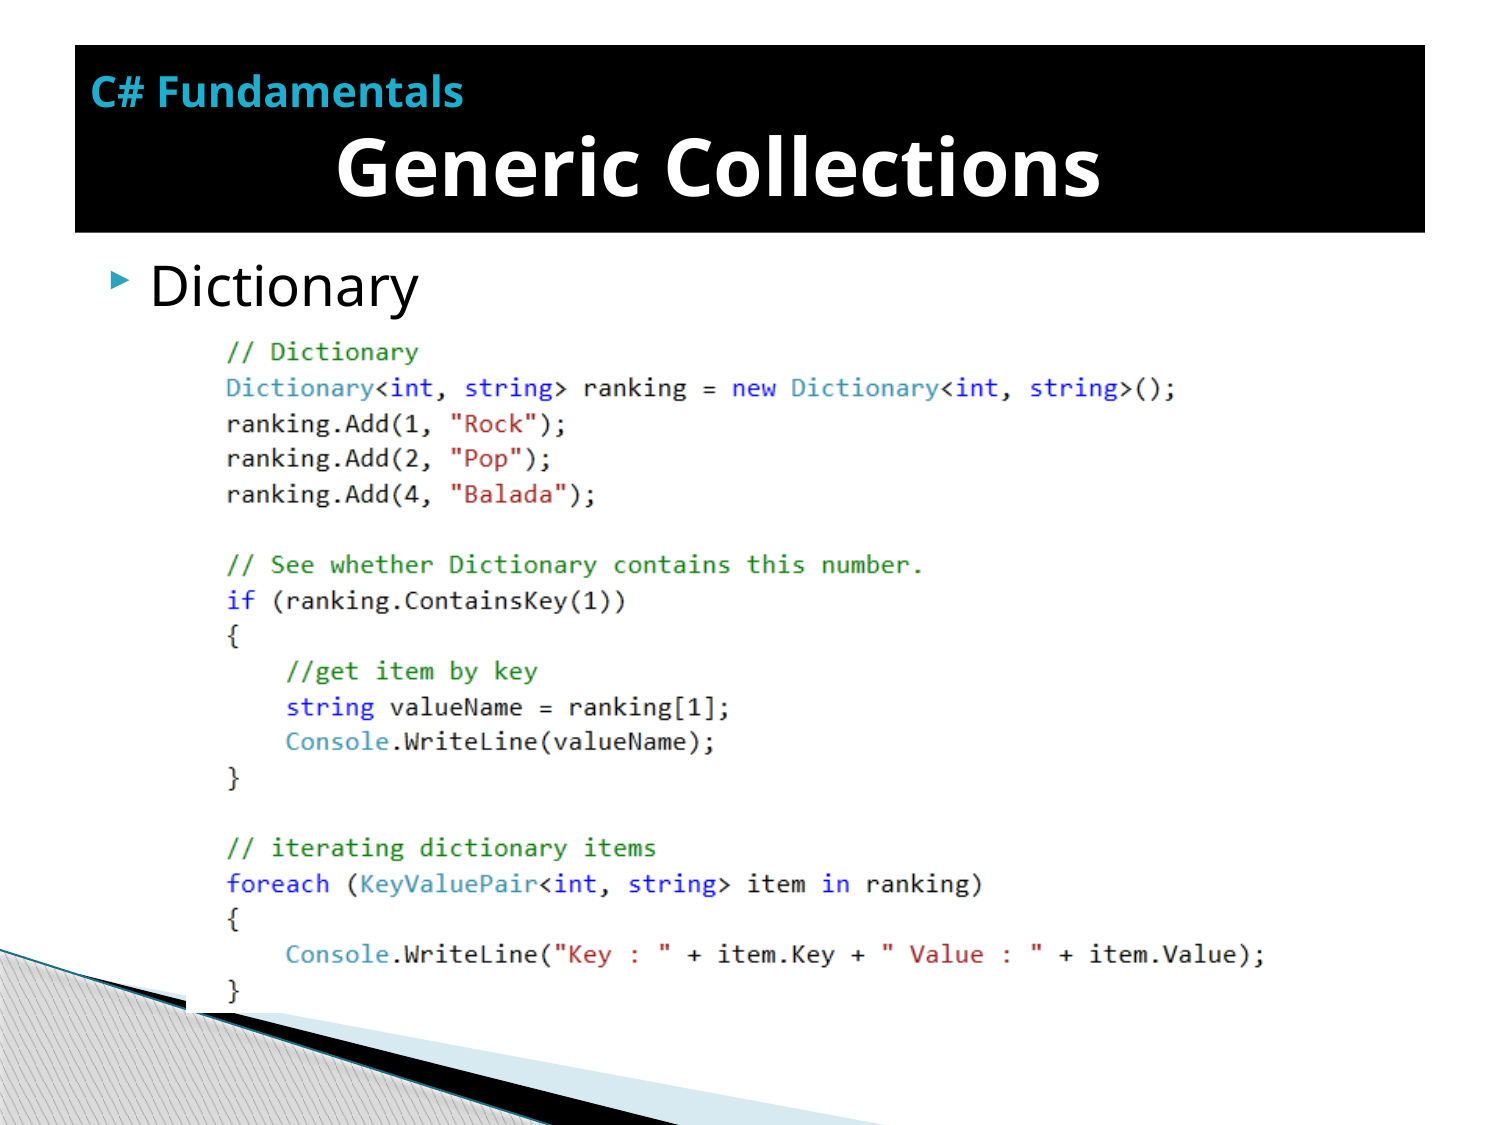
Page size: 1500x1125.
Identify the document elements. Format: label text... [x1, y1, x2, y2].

picture [185, 337, 1310, 1013]
list Dictionary [75, 243, 1425, 986]
title C# Fundamentals Generic Collections [75, 45, 1425, 233]
